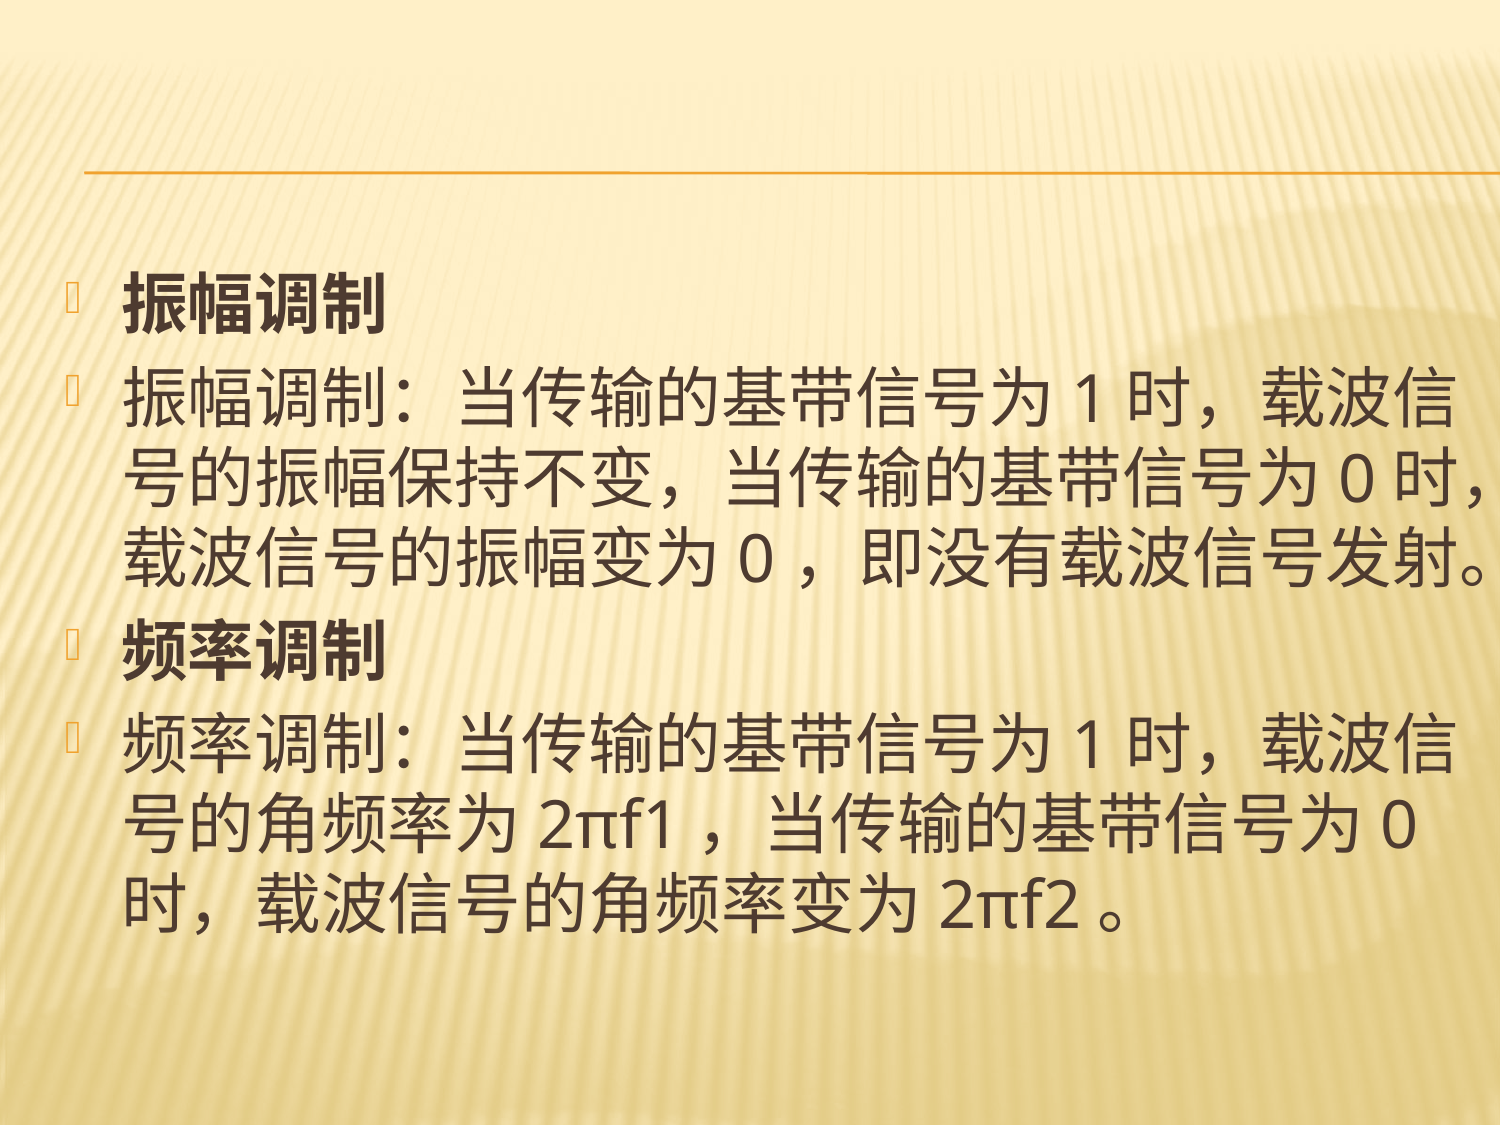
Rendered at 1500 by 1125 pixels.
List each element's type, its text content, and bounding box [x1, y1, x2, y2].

list 振幅调制 振幅调制：当传输的基带信号为1时，载波信号的振幅保持不变，当传输的基带信号为0时，载波信号的振幅变为0，即没有载波信号发射。 频率调制 频率调制：当传输的基带信号为1时，载波信号的角频率为2πf1，当传输的基带信号为0时，载波信号的角频率变为2πf2。 [50, 254, 1475, 998]
